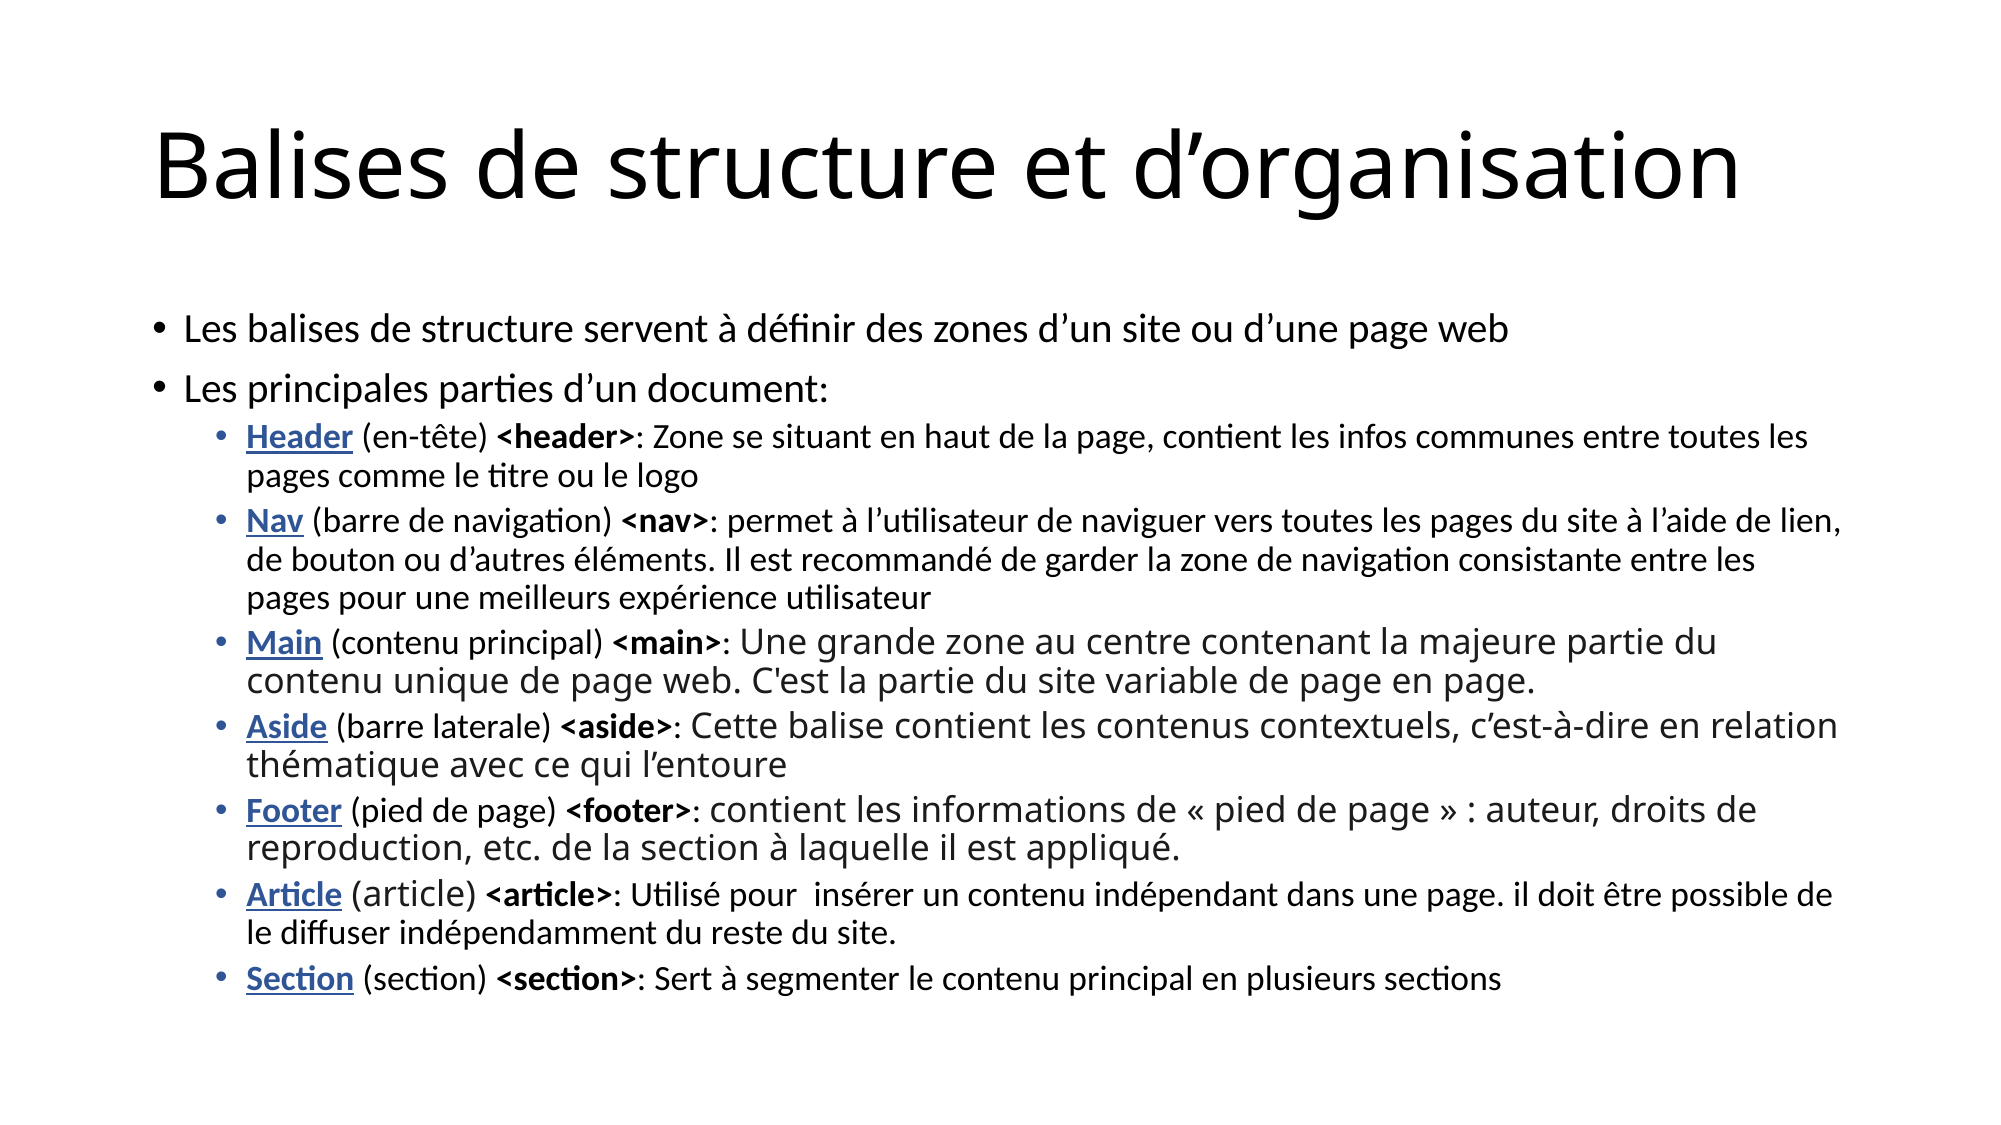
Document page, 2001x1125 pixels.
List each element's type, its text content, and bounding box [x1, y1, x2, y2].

title Balises de structure et d’organisation [137, 59, 1863, 278]
list Les balises de structure servent à définir des zones d’un site ou d’une page web Les principales parties d’un document: Header (en-tête) <header>: Zone se situant en haut de la page, contient les infos communes entre toutes les pages comme le titre ou le logo Nav (barre de navigation) <nav>: permet à l’utilisateur de naviguer vers toutes les pages du site à l’aide de lien, de bouton ou d’autres éléments. Il est recommandé de garder la zone de navigation consistante entre les pages pour une meilleurs expérience utilisateur Main (contenu principal) <main>: Une grande zone au centre contenant la majeure partie du contenu unique de page web. C'est la partie du site variable de page en page. Aside (barre laterale) <aside>: Cette balise contient les contenus contextuels, c’est-à-dire en relation thématique avec ce qui l’entoure Footer (pied de page) <footer>: contient les informations de « pied de page » : auteur, droits de reproduction, etc. de la section à laquelle il est appliqué. Article (article) <article>: Utilisé pour insérer un contenu indépendant dans une page. il doit être possible de le diffuser indépendamment du reste du site. Section (section) <section>: Sert à segmenter le contenu principal en plusieurs sections [137, 299, 1863, 1014]
